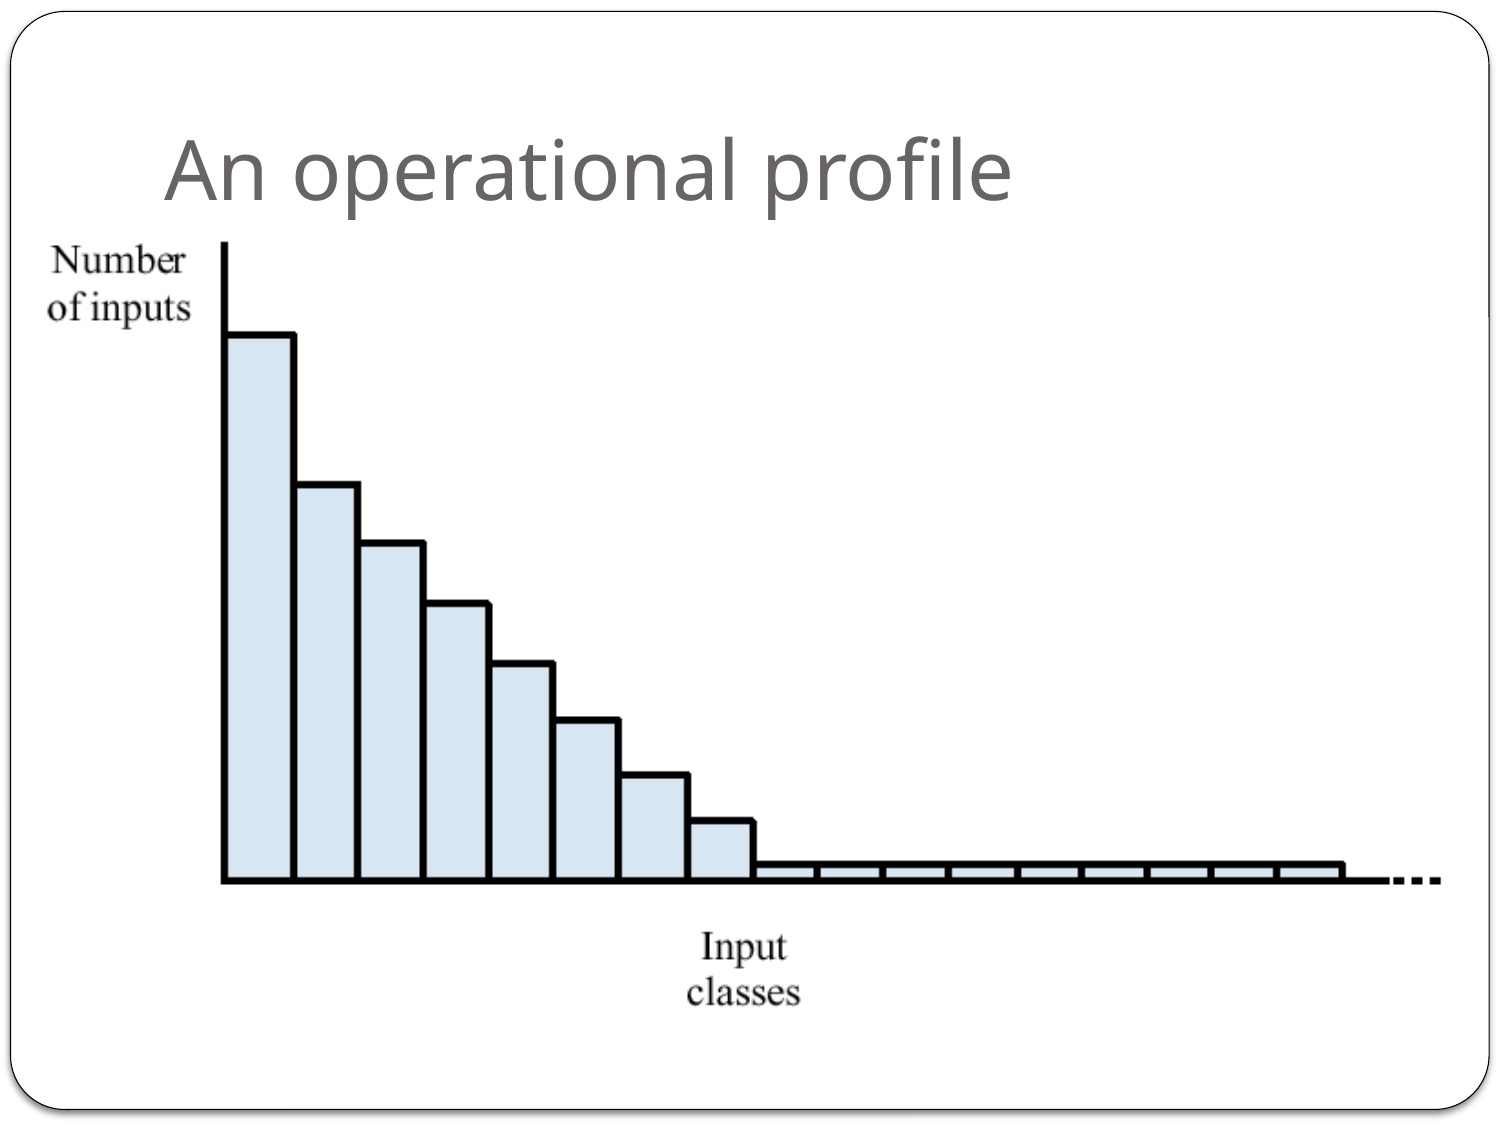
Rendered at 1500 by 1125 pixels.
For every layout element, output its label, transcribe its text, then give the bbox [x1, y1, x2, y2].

title An operational profile [150, 45, 1425, 223]
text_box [37, 224, 1463, 1020]
